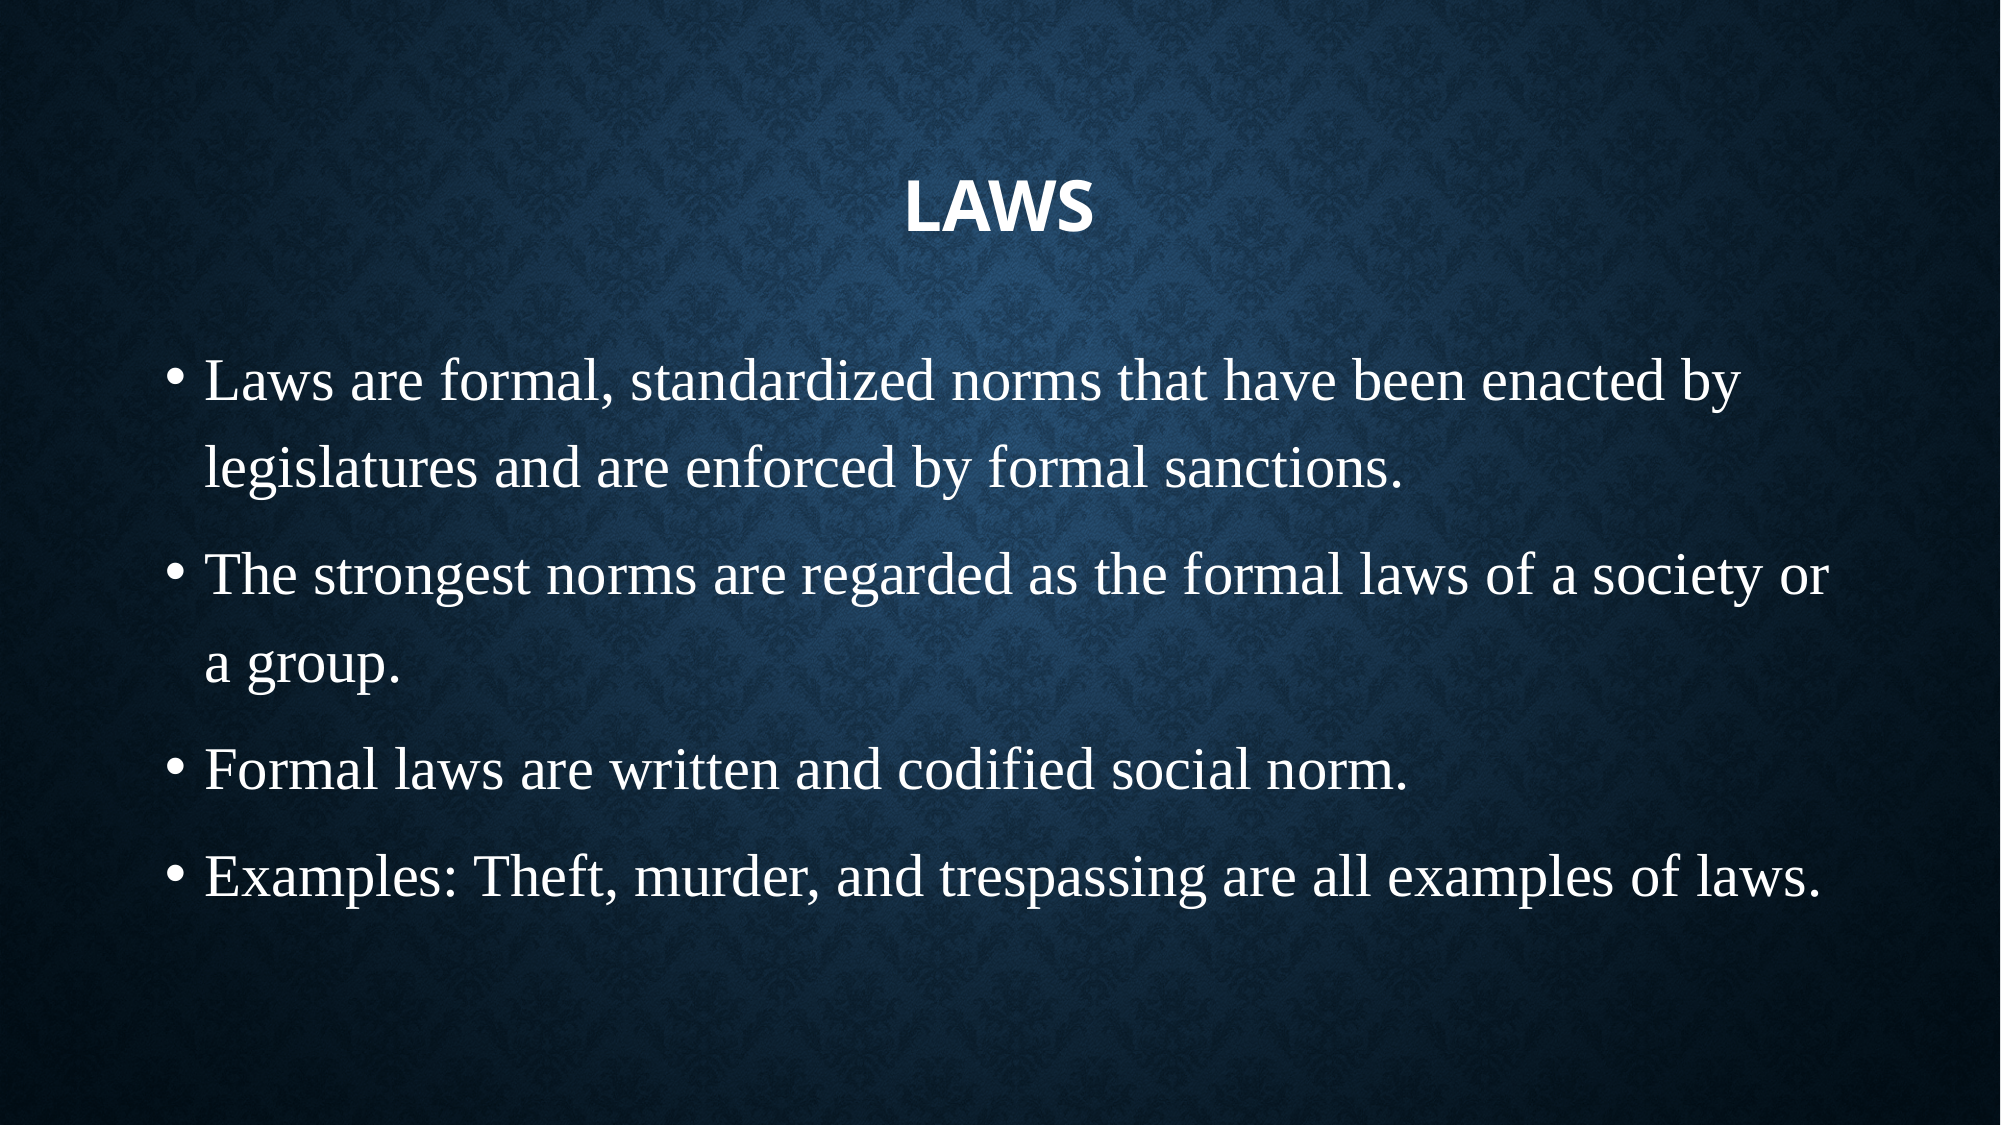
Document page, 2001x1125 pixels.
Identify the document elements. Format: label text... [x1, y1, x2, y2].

title LAWS [149, 99, 1849, 317]
list Laws are formal, standardized norms that have been enacted by legislatures and are enforced by formal sanctions. The strongest norms are regarded as the formal laws of a society or a group. Formal laws are written and codified social norm. Examples: Theft, murder, and trespassing are all examples of laws. [149, 317, 1849, 950]
